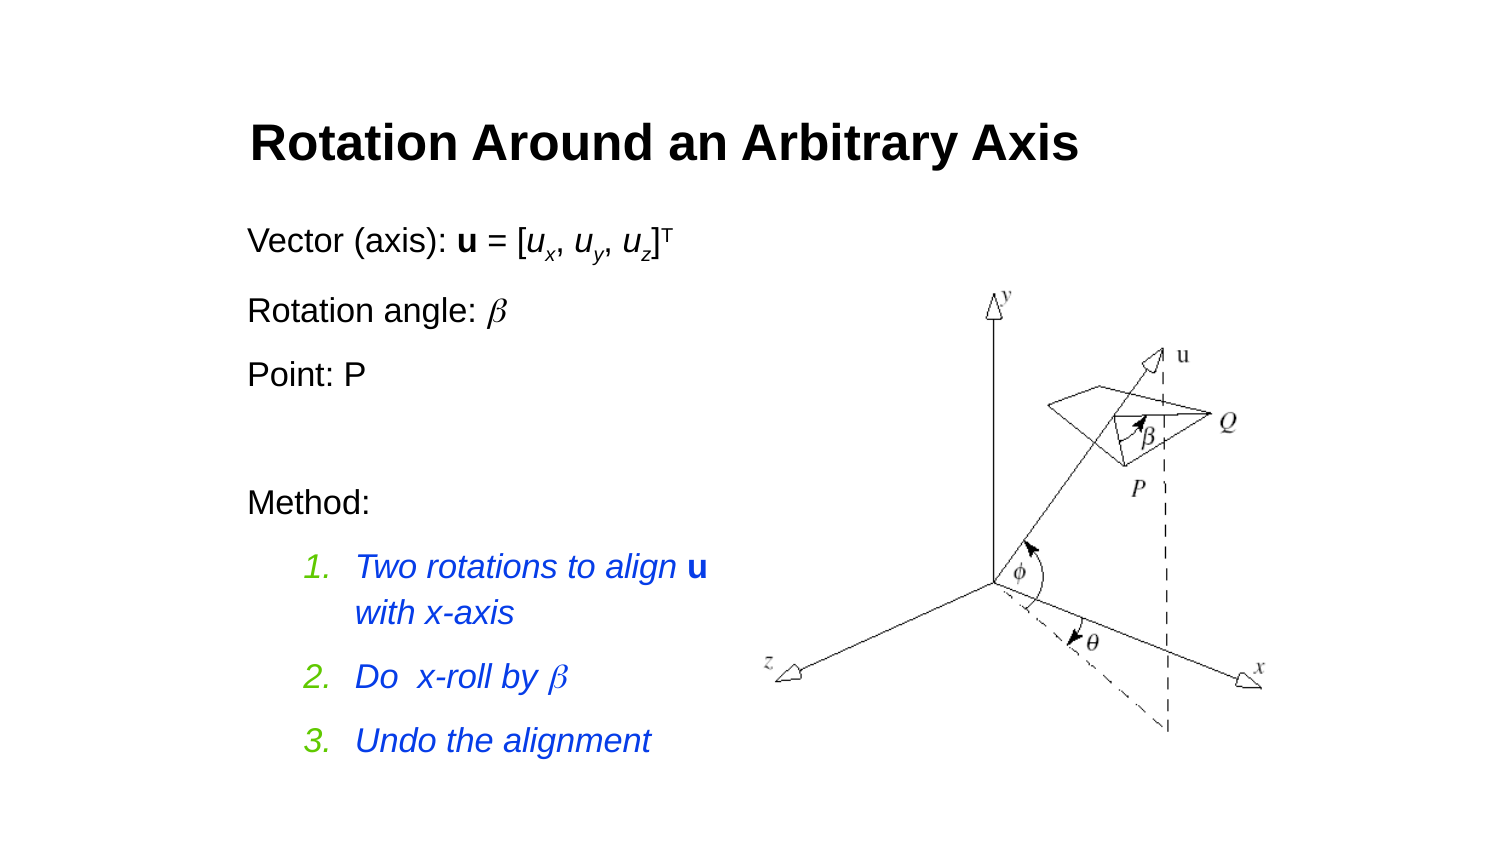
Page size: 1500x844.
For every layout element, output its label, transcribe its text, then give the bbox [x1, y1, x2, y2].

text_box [757, 274, 1280, 738]
list Vector (axis): u = [ux, uy, uz]T Rotation angle: b Point: P Method: Two rotations to align u with x-axis Do x-roll by b Undo the alignment [217, 206, 763, 807]
title Rotation Around an Arbitrary Axis [42, 37, 1289, 179]
